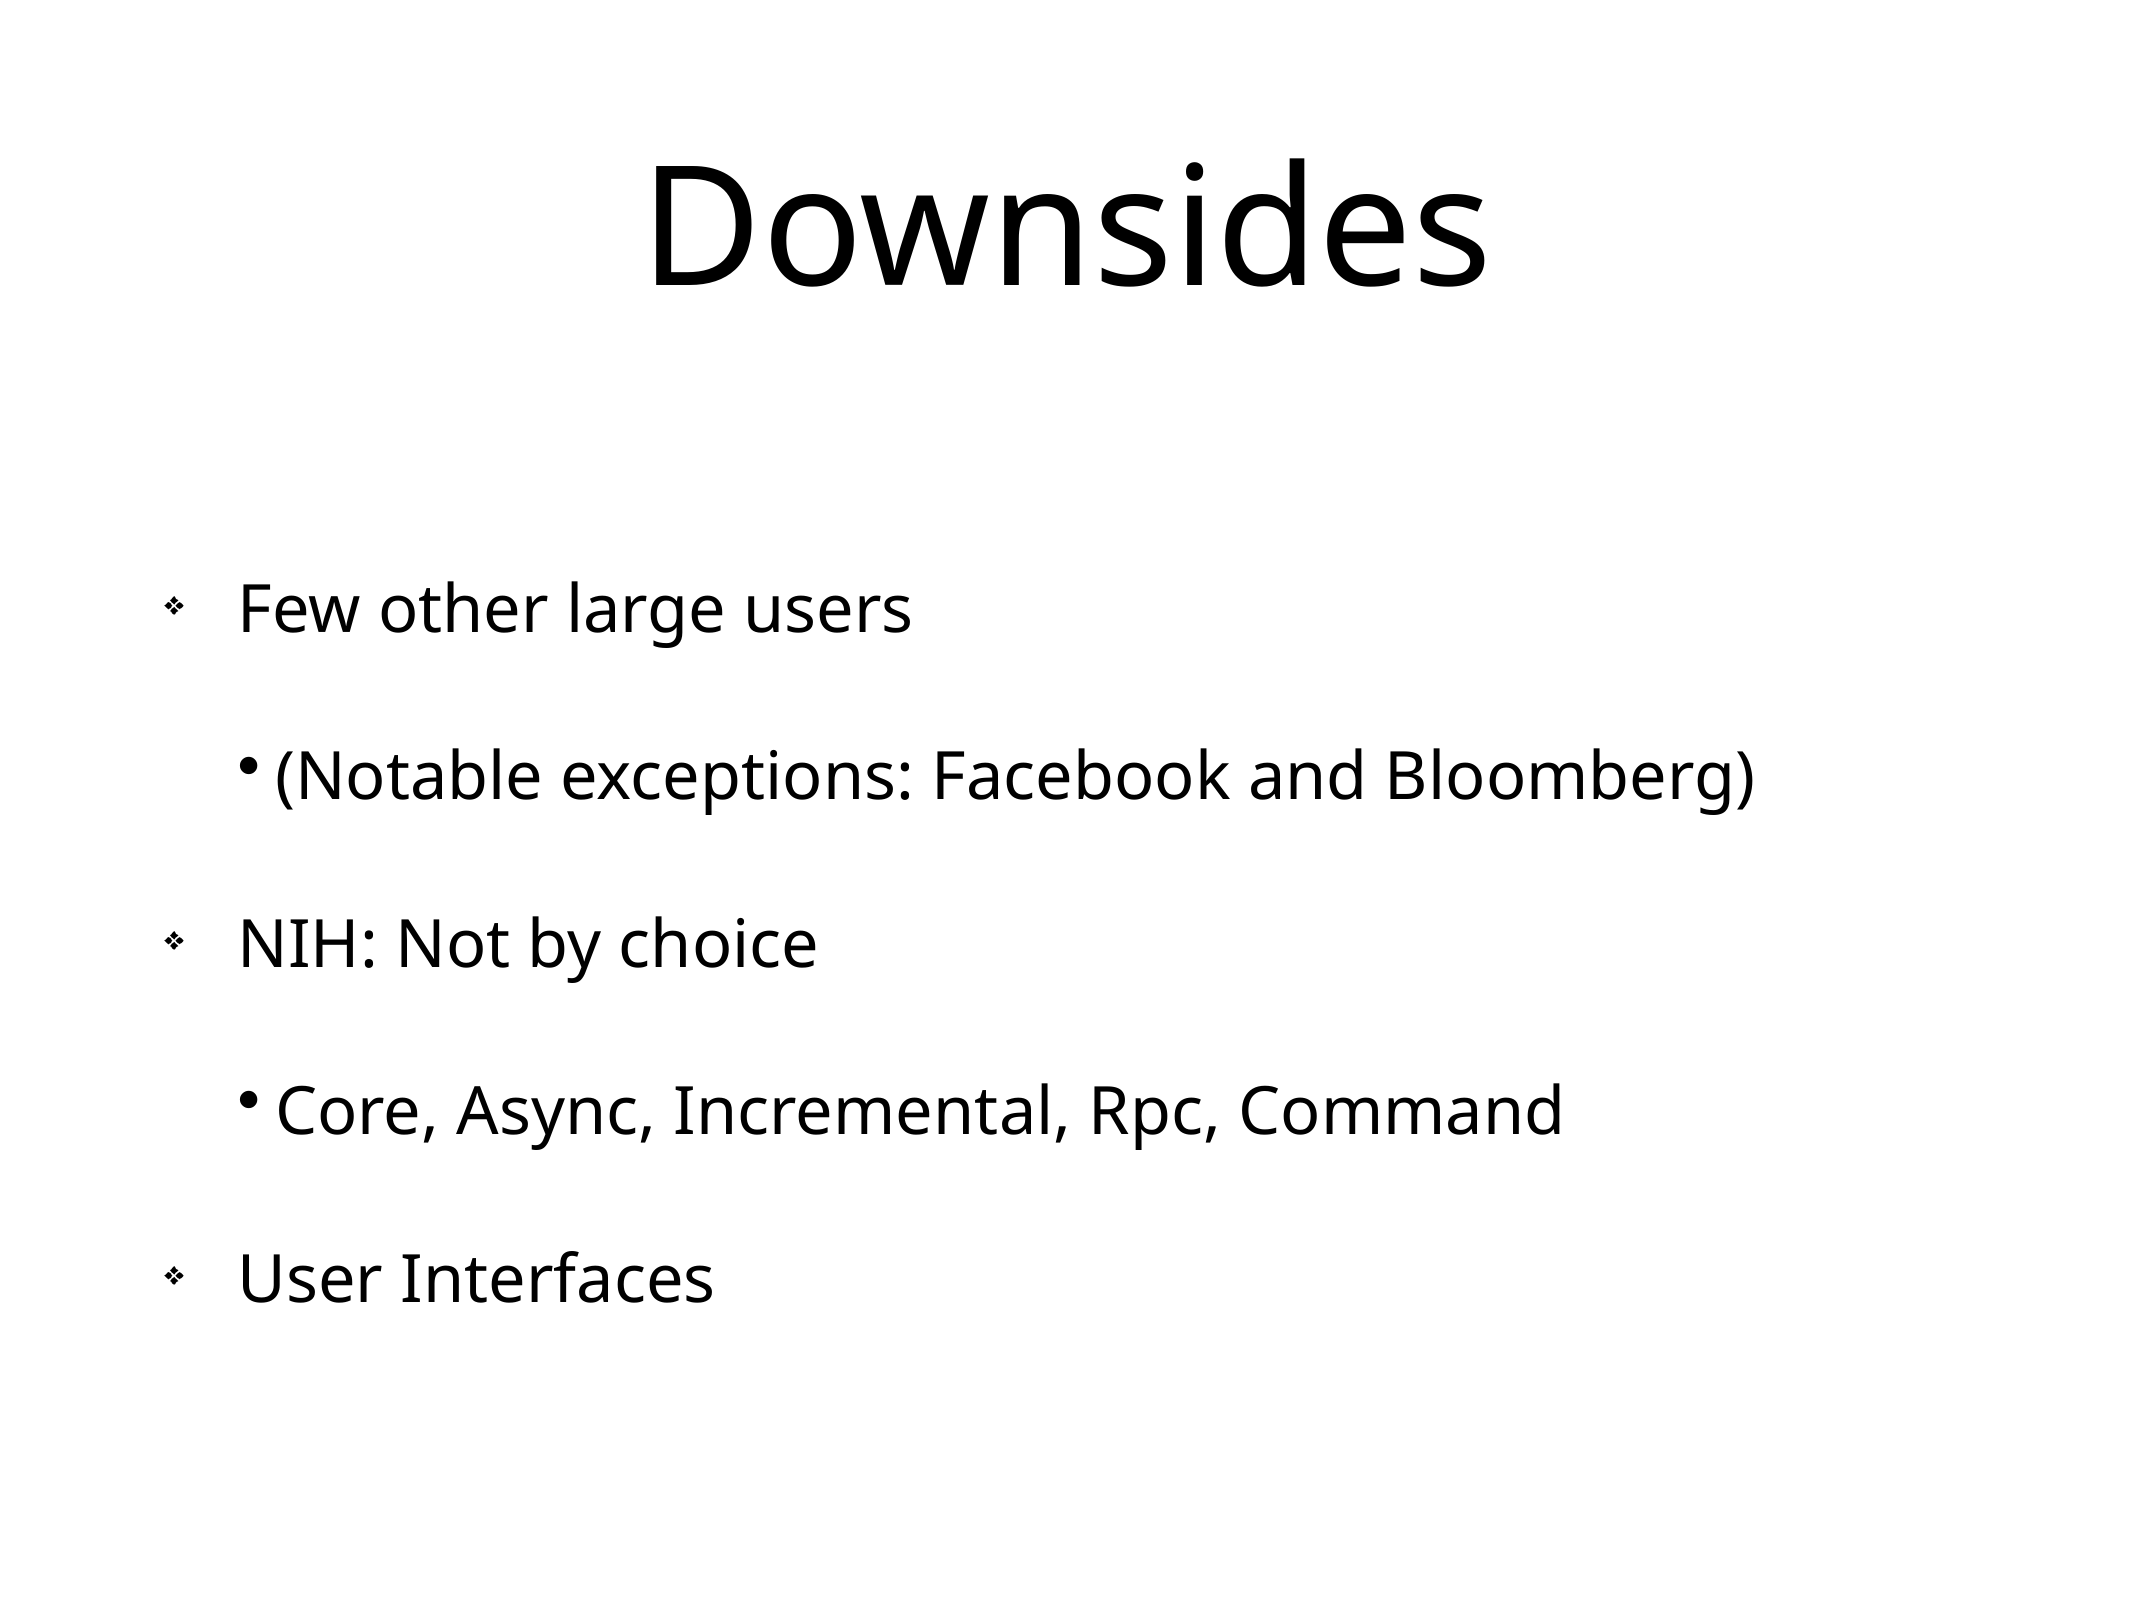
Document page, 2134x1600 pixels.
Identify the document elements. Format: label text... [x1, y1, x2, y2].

title Downsides [155, 41, 1978, 397]
picture [164, 596, 184, 615]
picture [164, 1266, 184, 1285]
picture [164, 931, 184, 950]
list Few other large users (Notable exceptions: Facebook and Bloomberg) NIH: Not by choice Core, Async, Incremental, Rpc, Command User Interfaces [155, 424, 1978, 1457]
